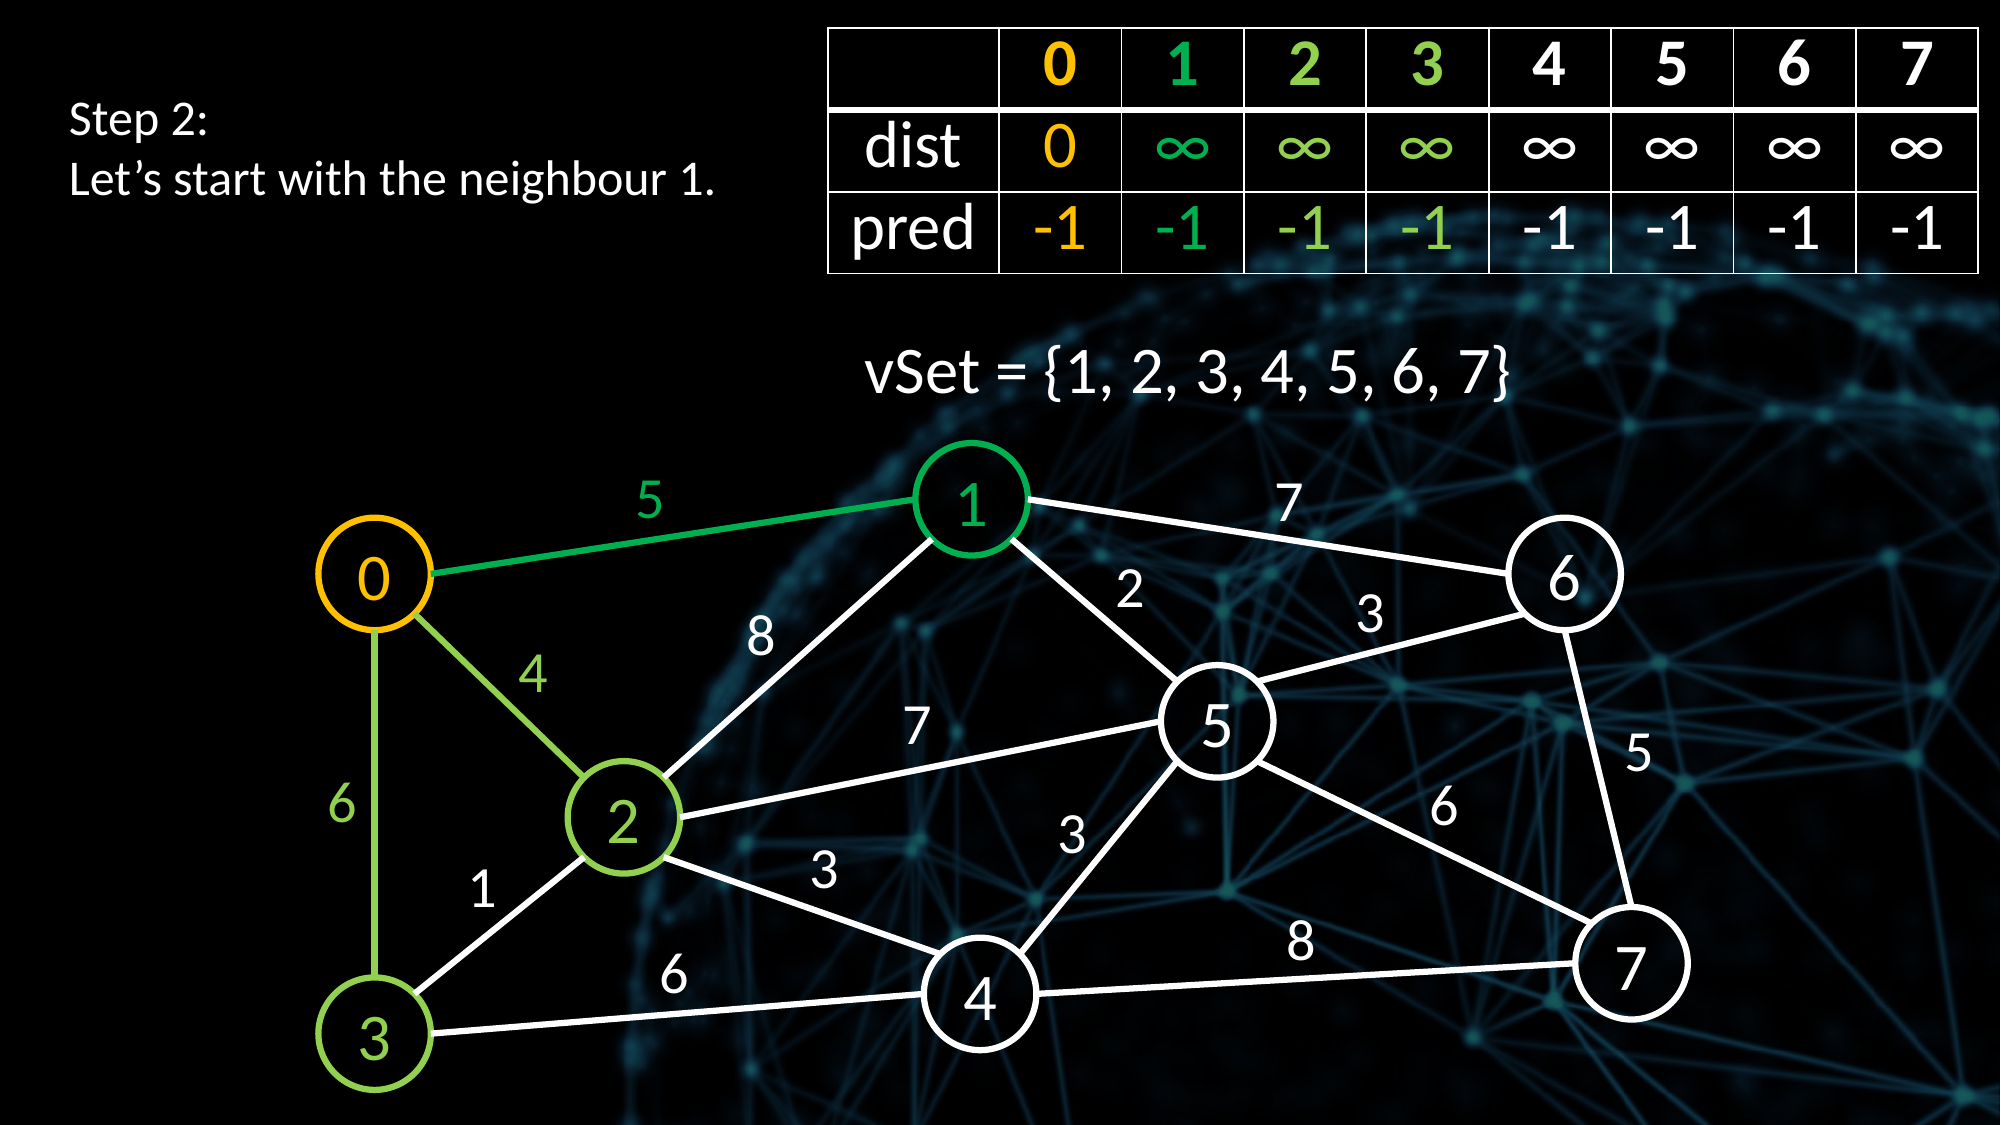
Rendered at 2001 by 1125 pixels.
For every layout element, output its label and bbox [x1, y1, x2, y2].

text_box [312, 442, 1688, 1090]
picture [0, 0, 2000, 1125]
